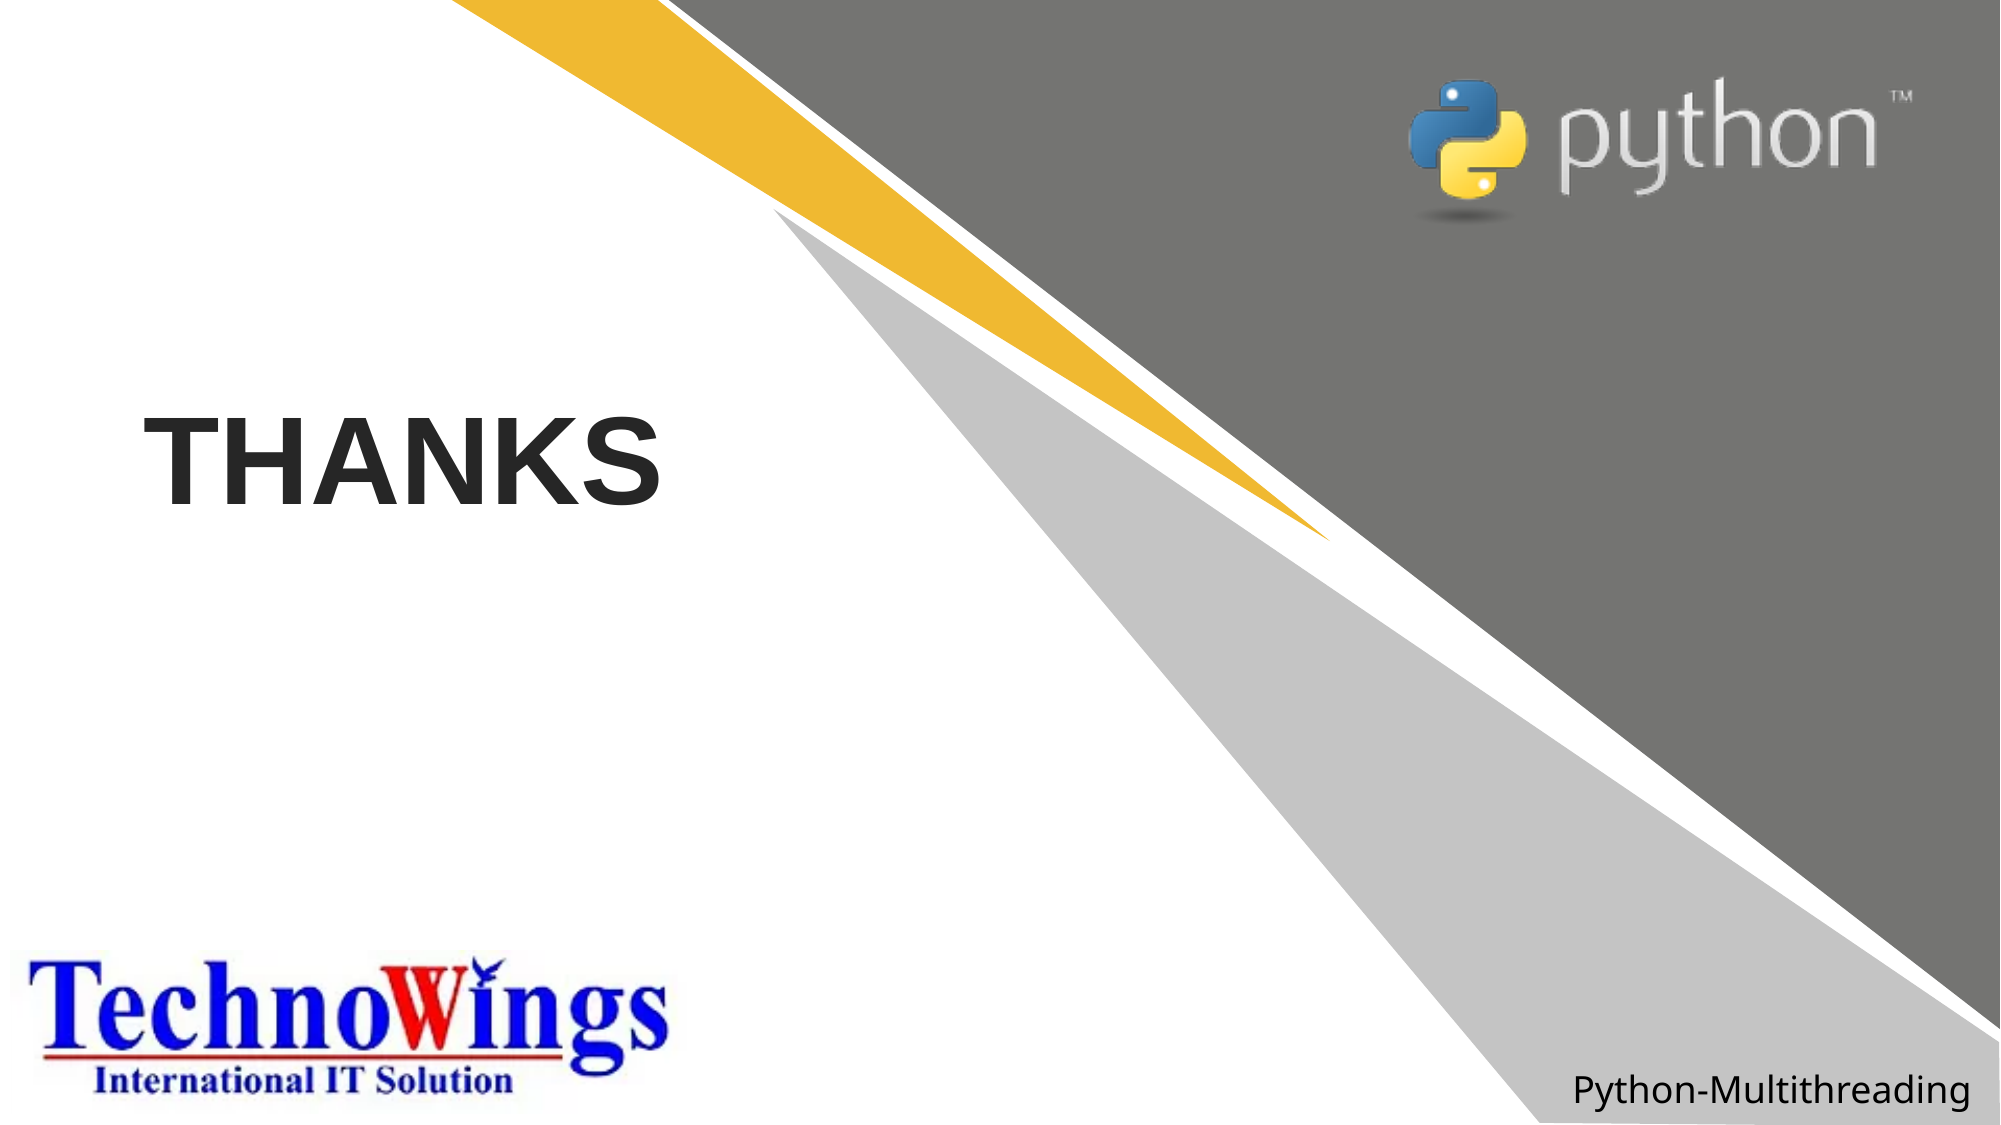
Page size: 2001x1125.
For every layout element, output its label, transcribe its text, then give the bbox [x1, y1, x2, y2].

text_box [1535, 1119, 2000, 1125]
picture [1395, 59, 2000, 231]
text_box THANKS [128, 372, 917, 537]
picture [10, 950, 707, 1114]
text_box [449, 0, 1331, 543]
text_box Python-Multithreading [1437, 1058, 2000, 1119]
text_box [772, 207, 2000, 1058]
text_box [667, 0, 2000, 1031]
